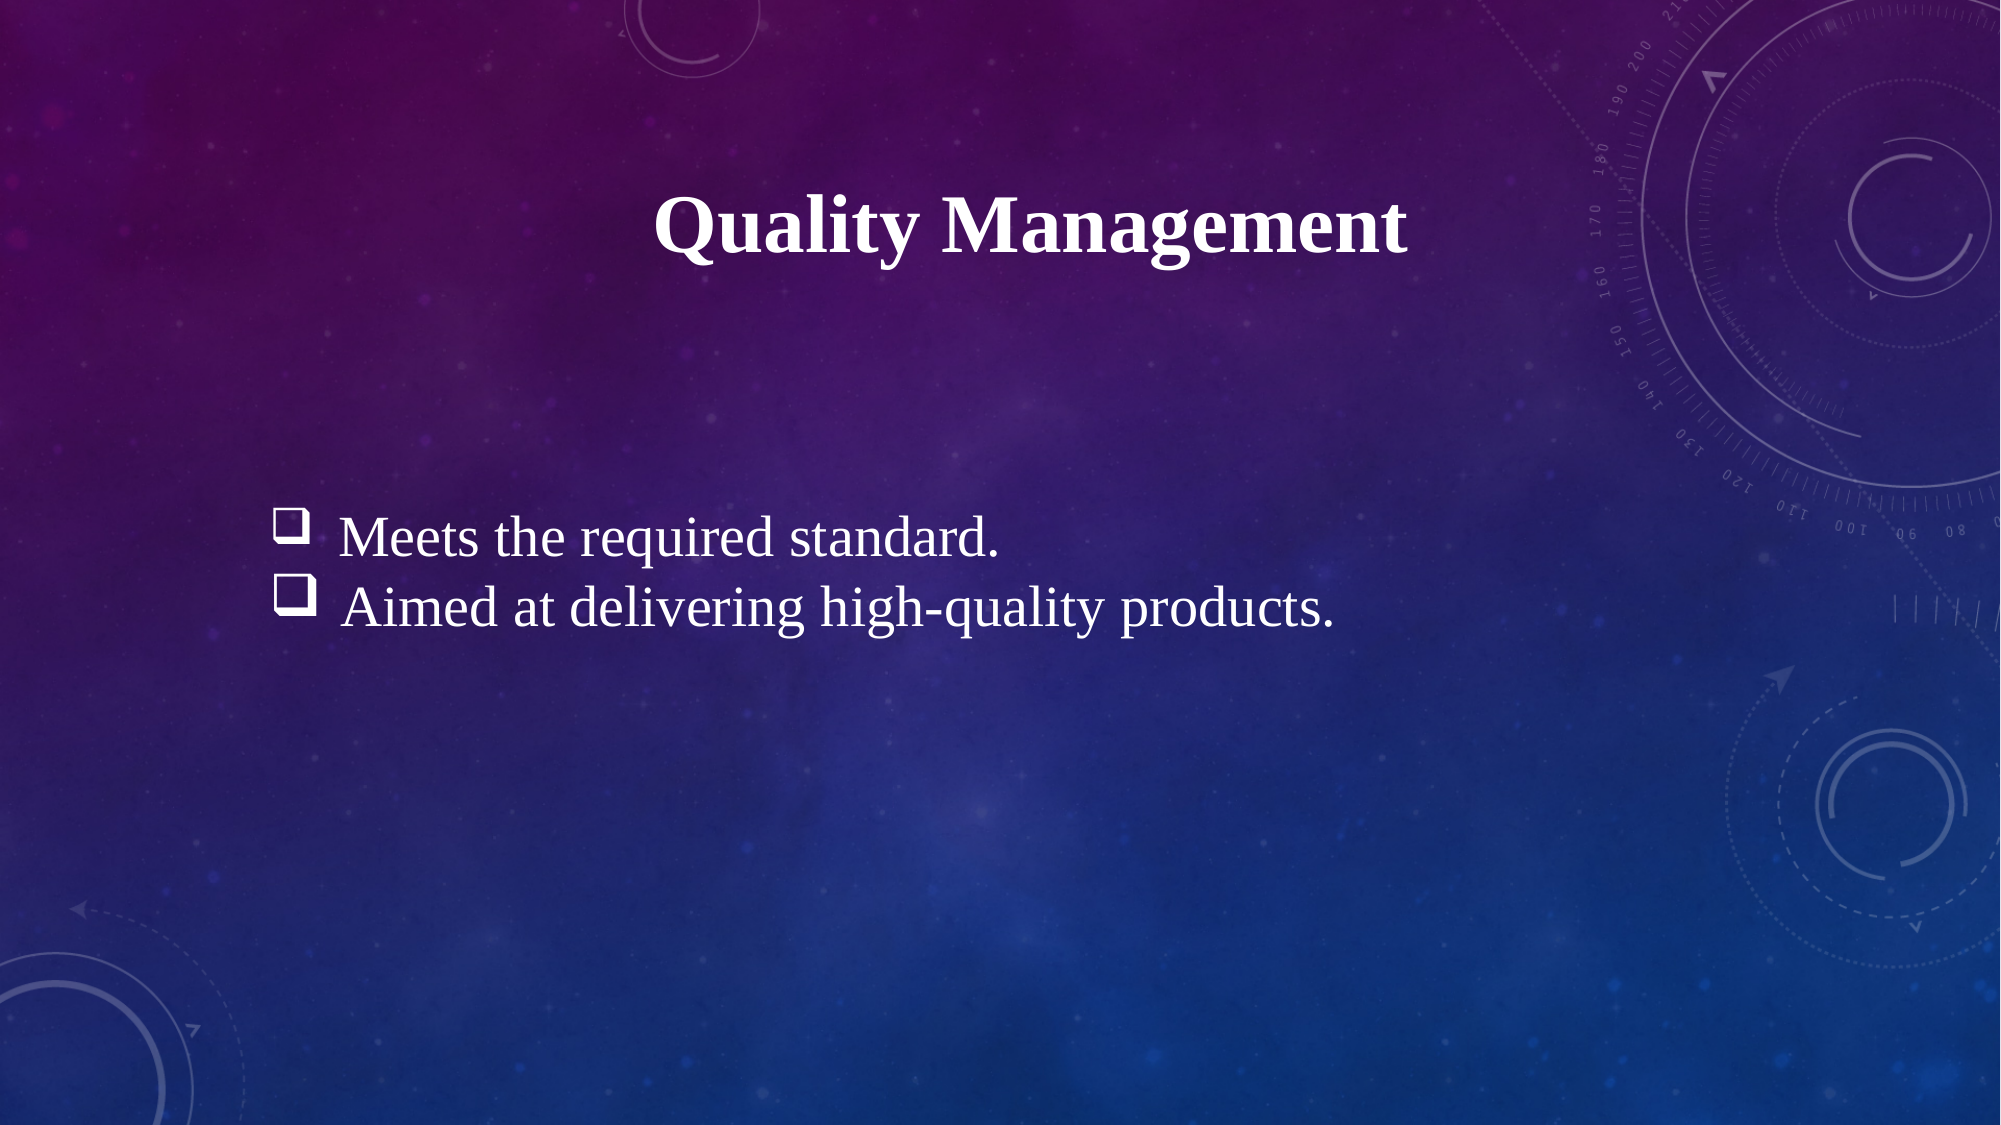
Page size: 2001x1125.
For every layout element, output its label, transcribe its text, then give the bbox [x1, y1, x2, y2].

title Quality Management [0, 99, 2000, 339]
text_box Meets the required standard. Aimed at delivering high-quality products. [254, 430, 2000, 715]
picture [0, 0, 2001, 1125]
